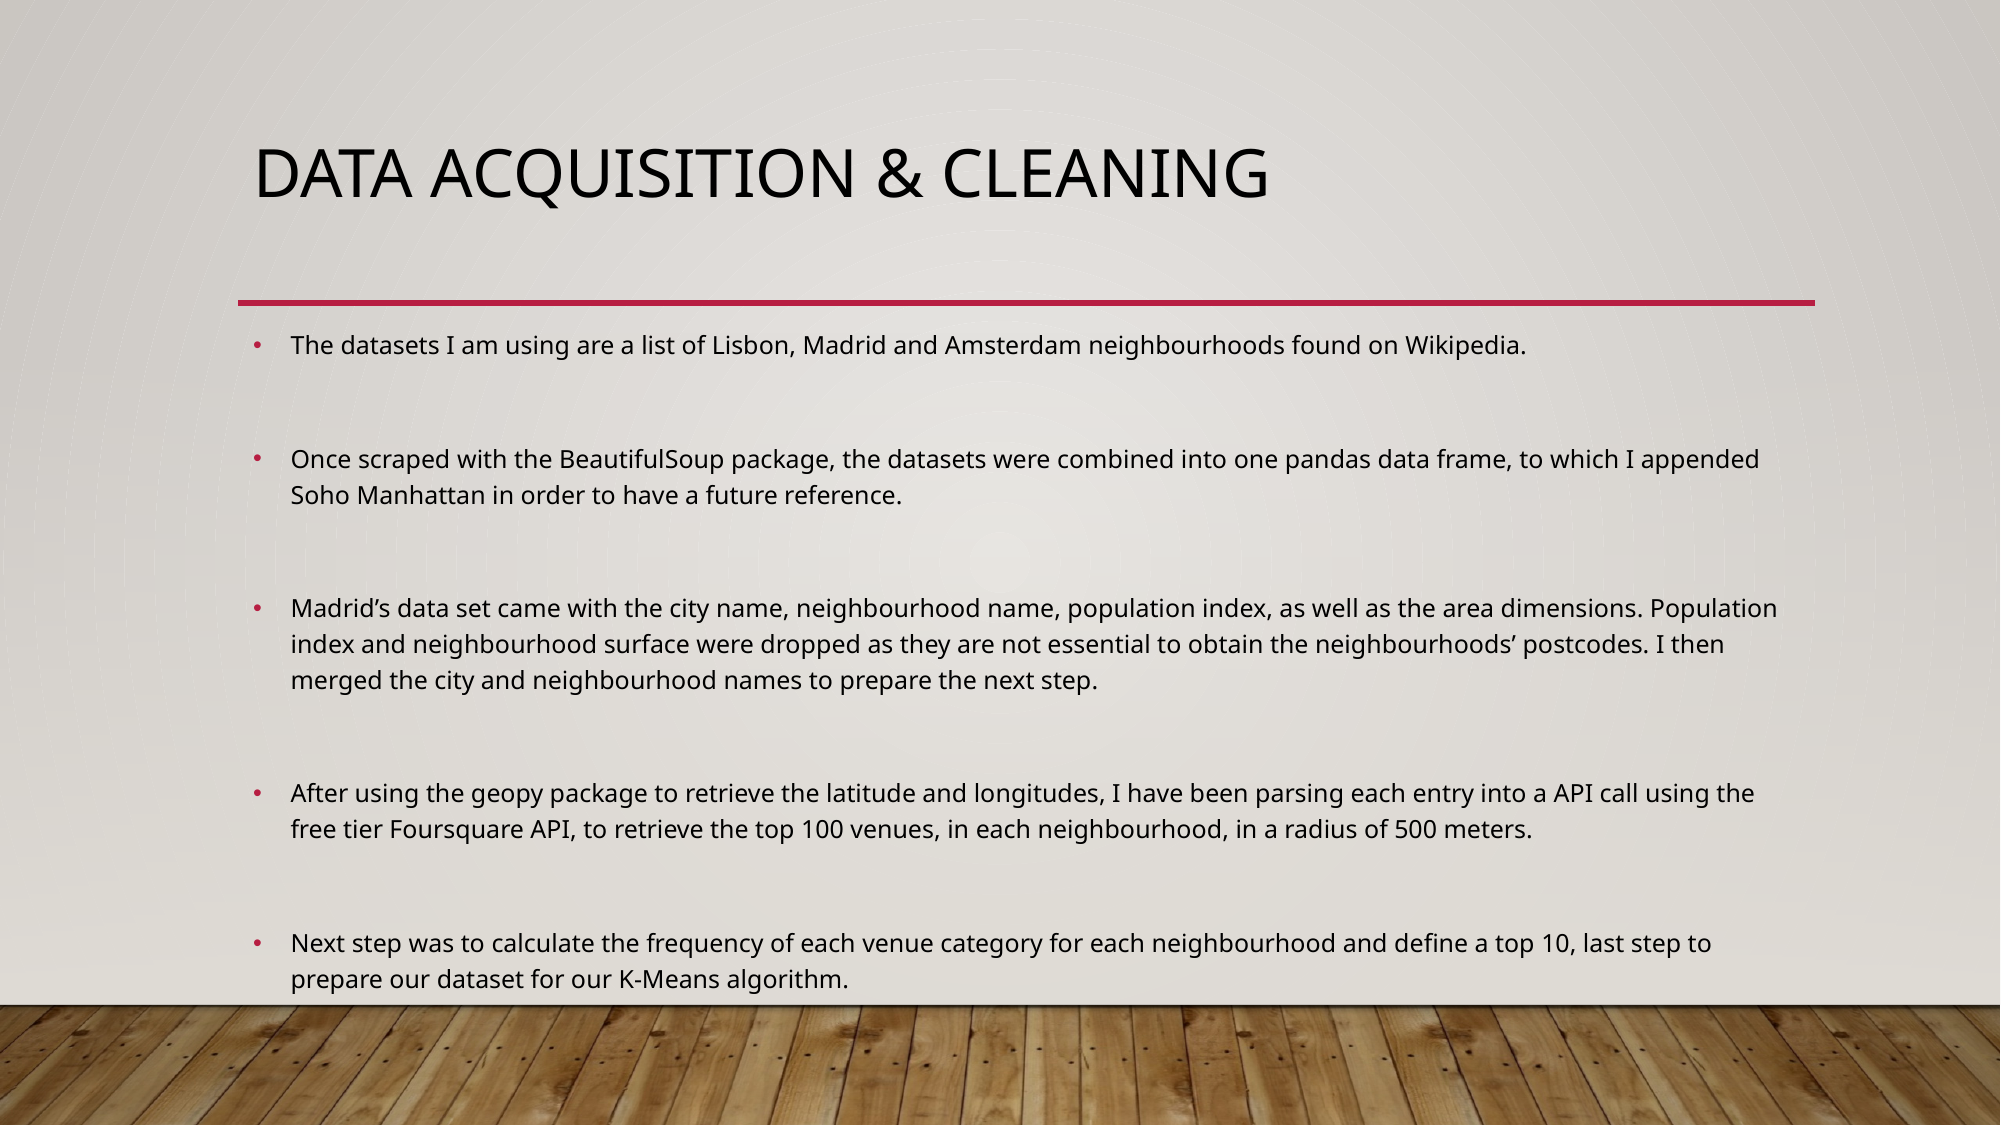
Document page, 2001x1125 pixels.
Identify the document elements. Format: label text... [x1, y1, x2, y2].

title Data acquisition & cleaning [238, 131, 1814, 305]
list The datasets I am using are a list of Lisbon, Madrid and Amsterdam neighbourhoods found on Wikipedia. Once scraped with the BeautifulSoup package, the datasets were combined into one pandas data frame, to which I appended Soho Manhattan in order to have a future reference. Madrid’s data set came with the city name, neighbourhood name, population index, as well as the area dimensions. Population index and neighbourhood surface were dropped as they are not essential to obtain the neighbourhoods’ postcodes. I then merged the city and neighbourhood names to prepare the next step. After using the geopy package to retrieve the latitude and longitudes, I have been parsing each entry into a API call using the free tier Foursquare API, to retrieve the top 100 venues, in each neighbourhood, in a radius of 500 meters. Next step was to calculate the frequency of each venue category for each neighbourhood and define a top 10, last step to prepare our dataset for our K-Means algorithm. [238, 316, 1814, 883]
picture [0, 1005, 2000, 1125]
